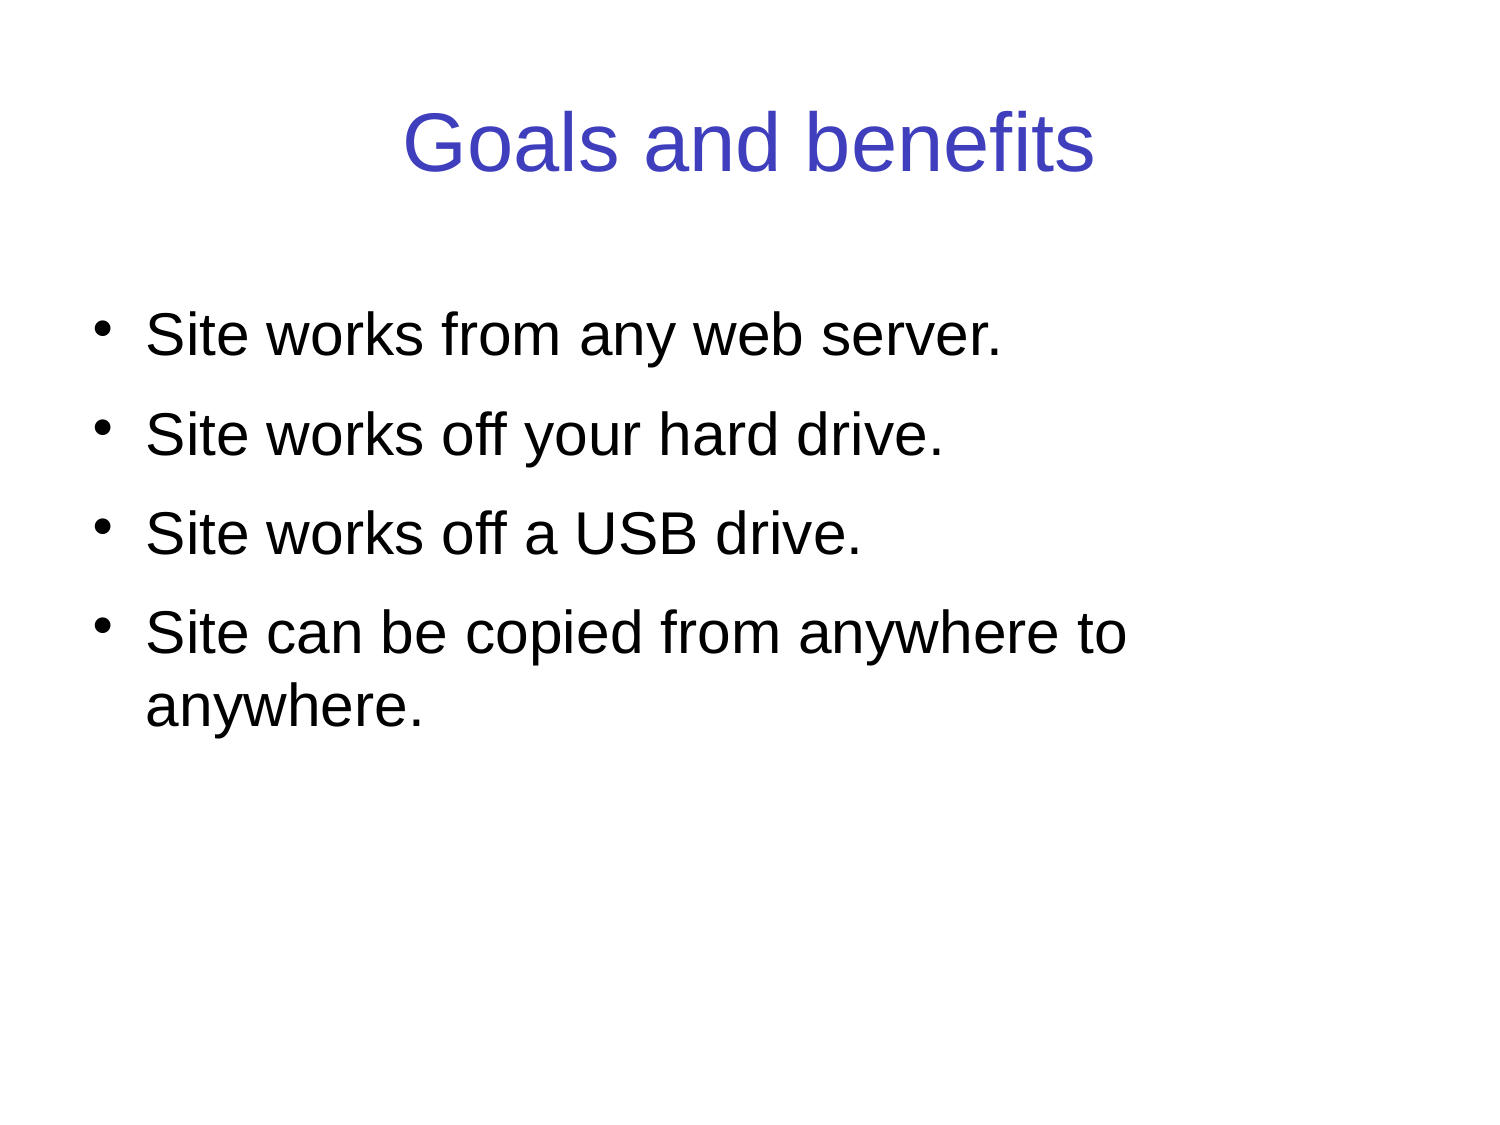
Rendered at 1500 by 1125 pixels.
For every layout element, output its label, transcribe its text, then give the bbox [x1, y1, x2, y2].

text_box Site works from any web server. Site works off your hard drive. Site works off a USB drive. Site can be copied from anywhere to anywhere. [75, 295, 1425, 1063]
text_box Goals and benefits [75, 44, 1425, 233]
